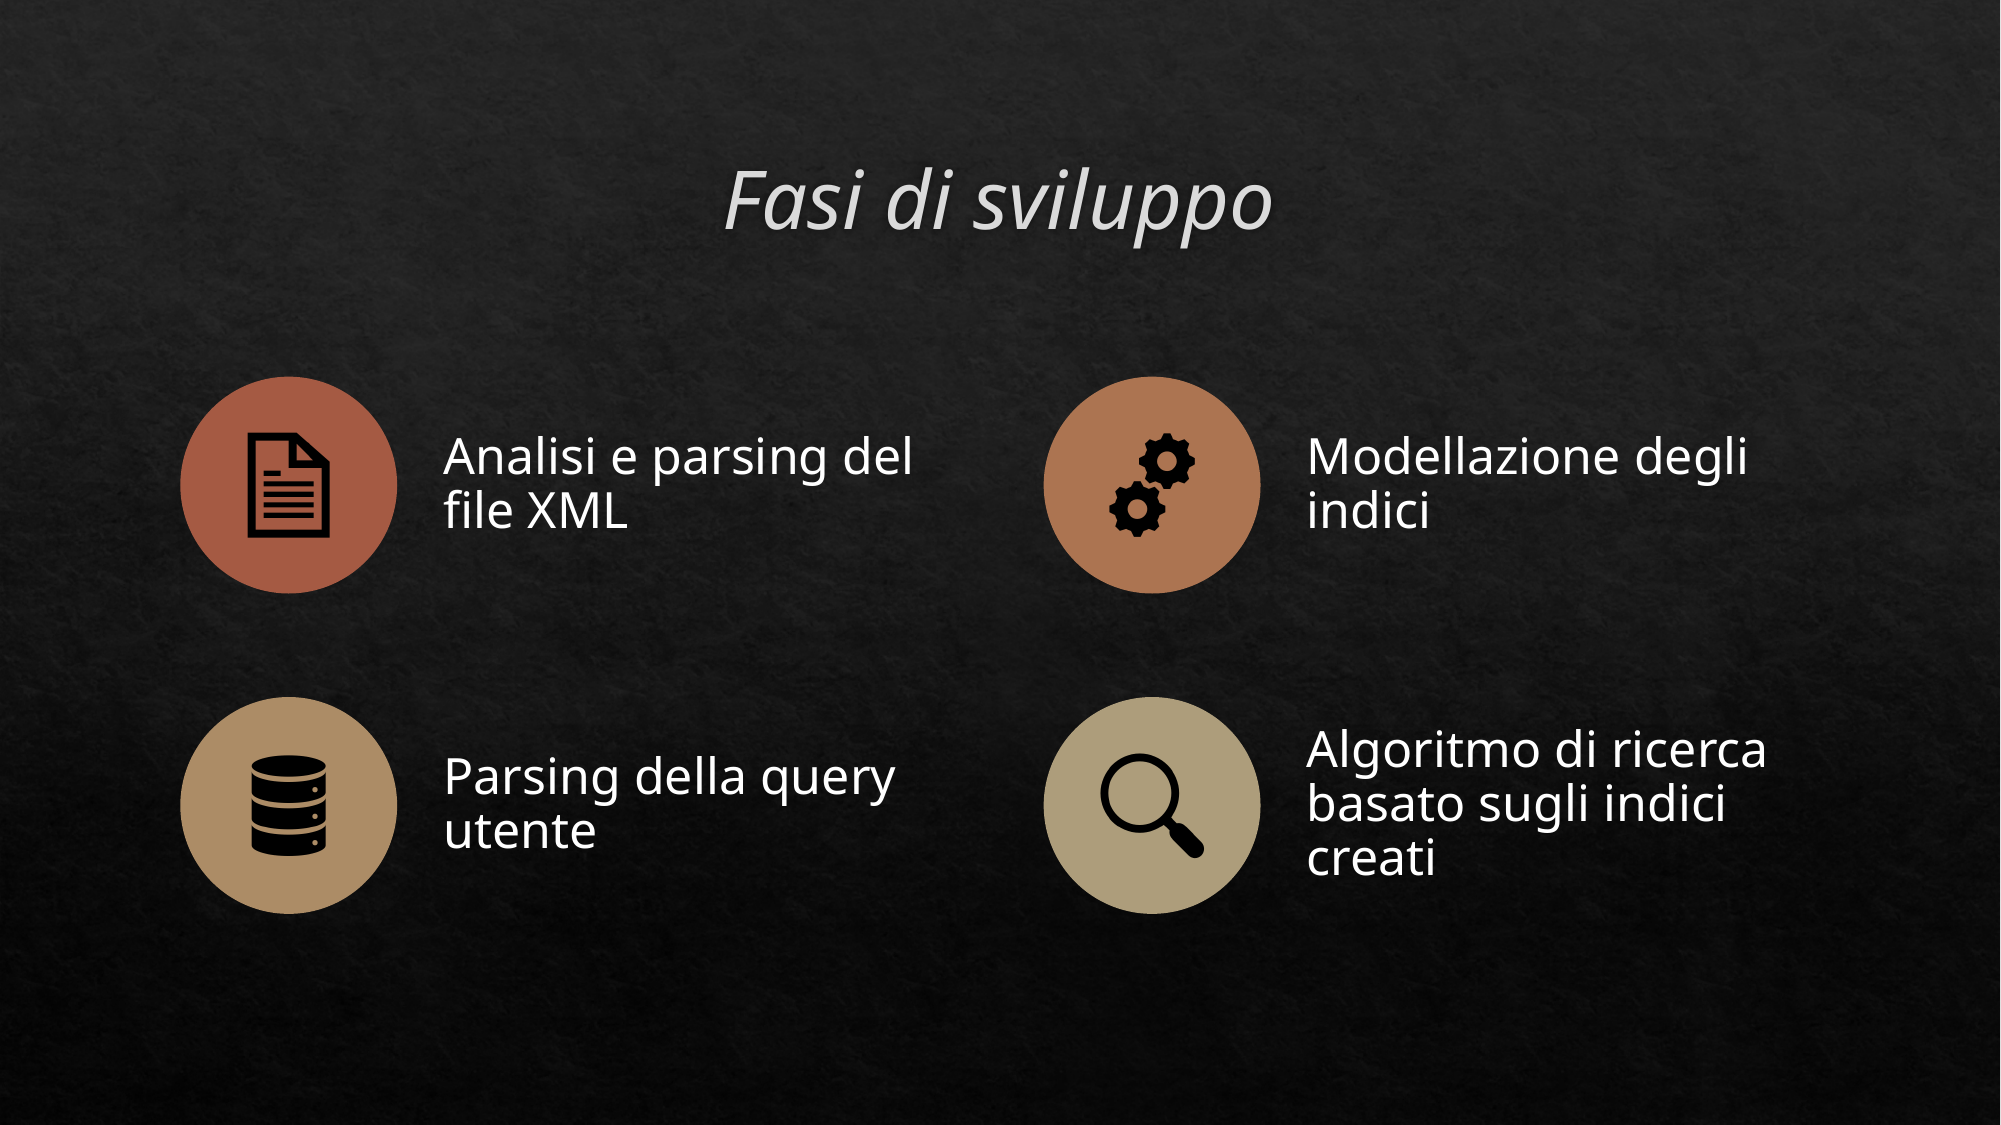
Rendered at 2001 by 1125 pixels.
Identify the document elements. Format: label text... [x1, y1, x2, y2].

title Fasi di sviluppo [149, 99, 1849, 307]
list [149, 340, 1849, 951]
